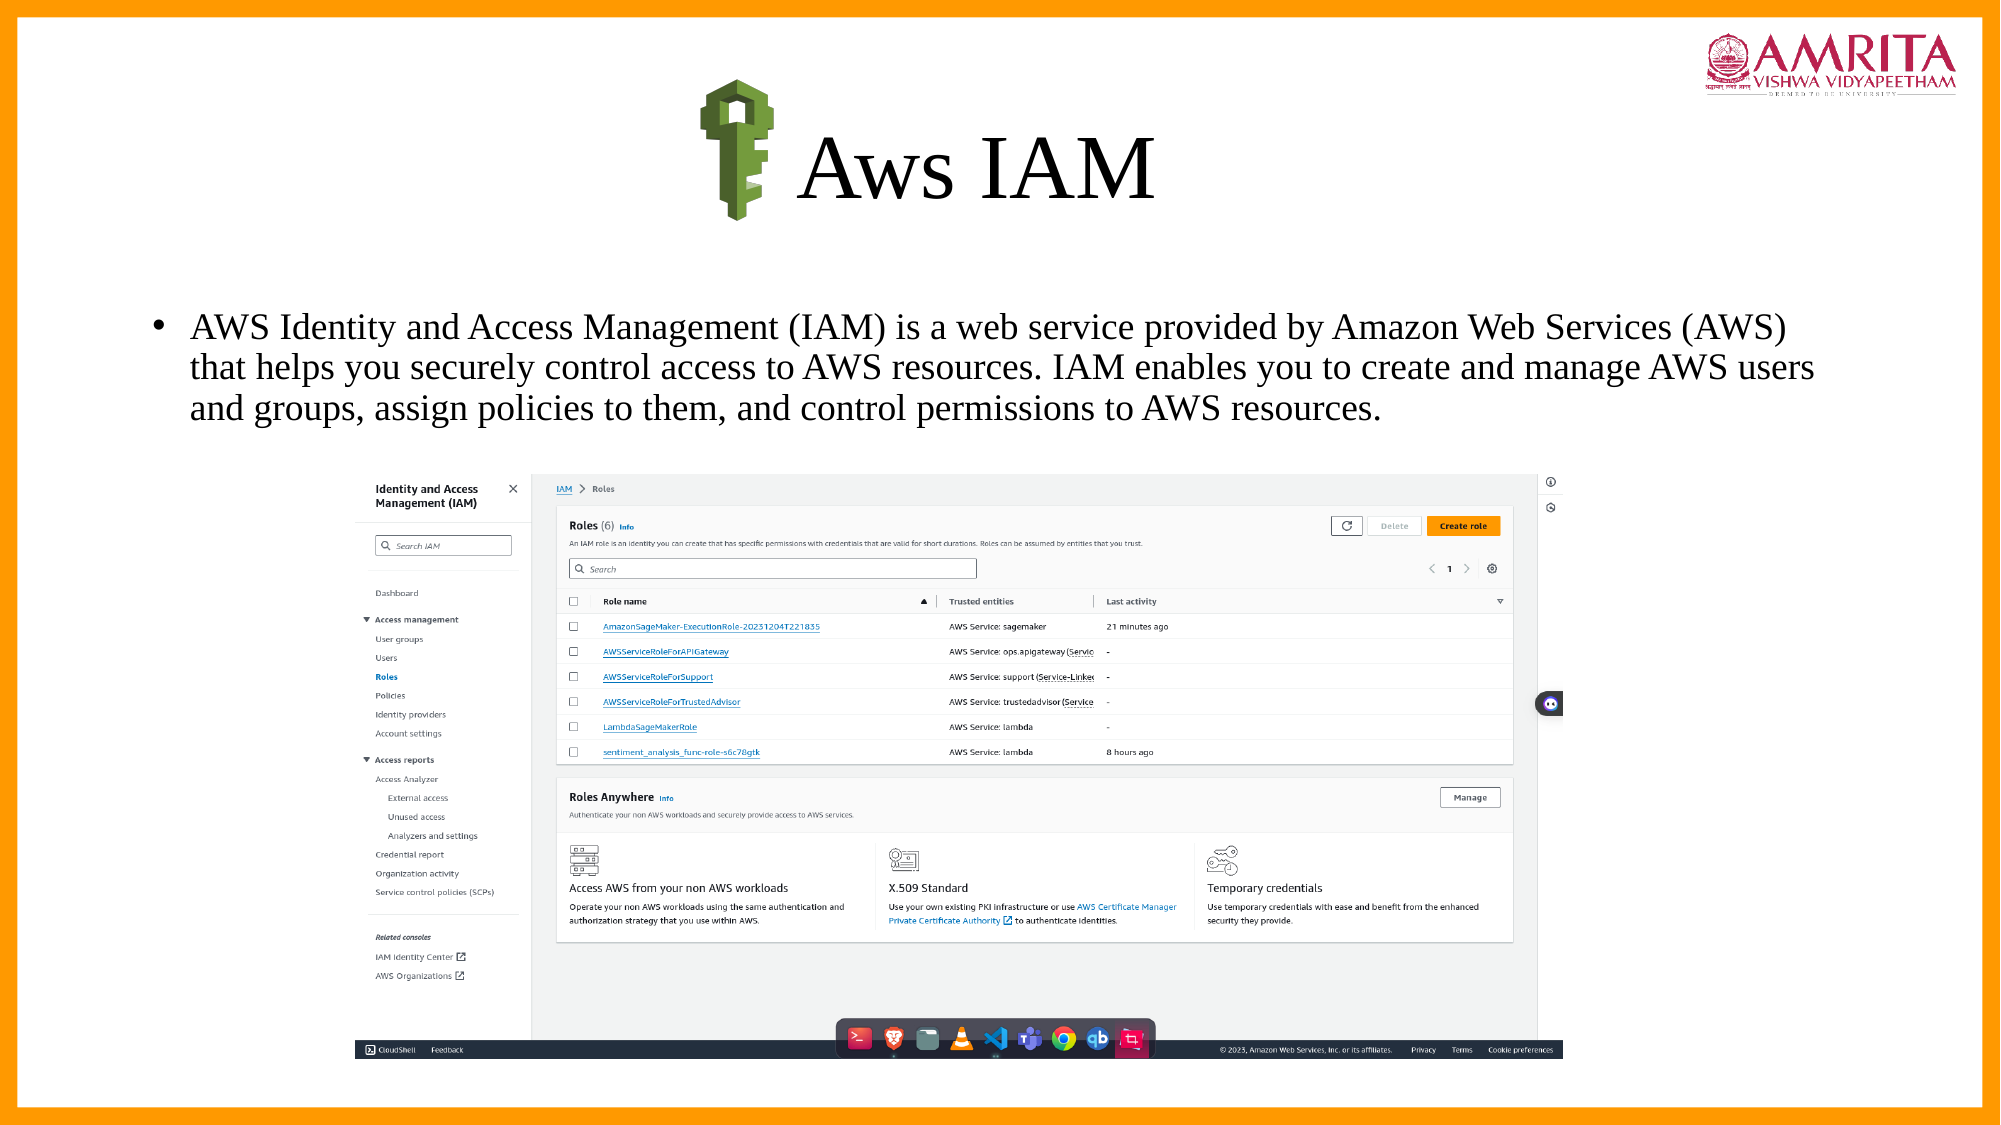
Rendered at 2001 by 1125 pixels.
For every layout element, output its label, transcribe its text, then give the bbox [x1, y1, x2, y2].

picture [1705, 33, 1956, 96]
title Aws IAM [137, 59, 1863, 278]
text_box [0, 0, 2000, 1125]
list AWS Identity and Access Management (IAM) is a web service provided by Amazon Web Services (AWS) that helps you securely control access to AWS resources. IAM enables you to create and manage AWS users and groups, assign policies to them, and control permissions to AWS resources. [137, 299, 1863, 1014]
picture [355, 474, 1563, 1059]
picture [612, 72, 862, 228]
